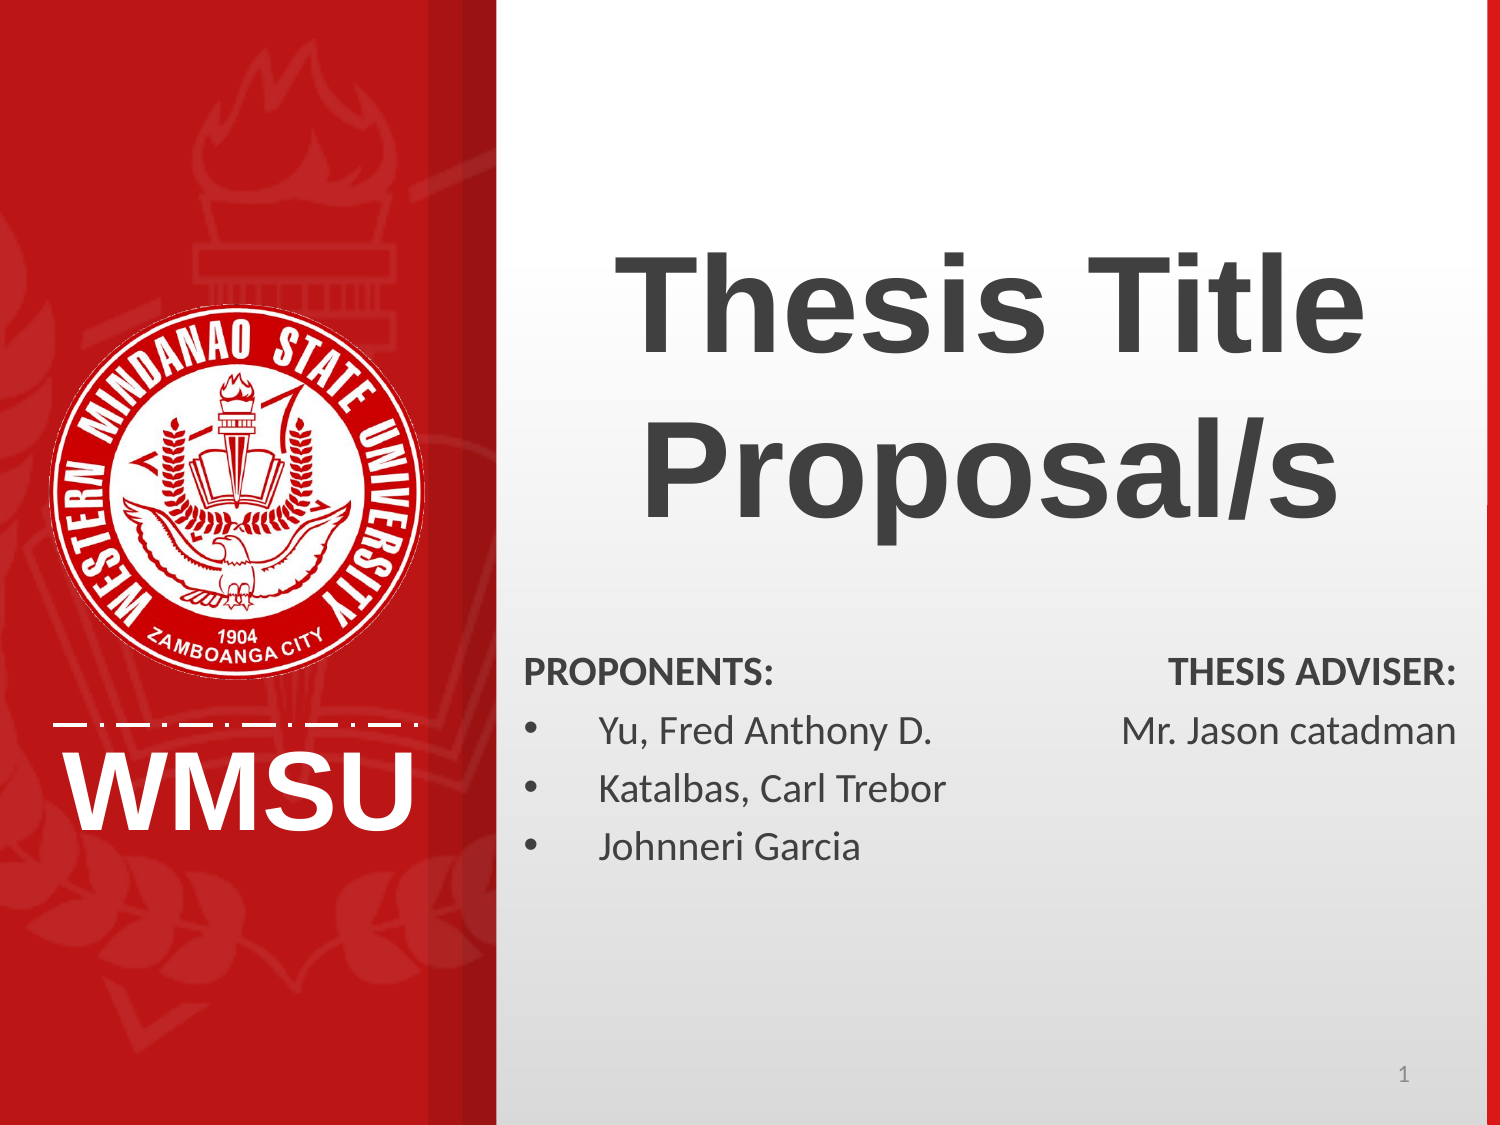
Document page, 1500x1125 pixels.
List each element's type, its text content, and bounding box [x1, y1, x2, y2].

subtitle PROPONENTS: Yu, Fred Anthony D. Katalbas, Carl Trebor Johnneri Garcia [508, 636, 989, 900]
text_box THESIS ADVISER: Mr. Jason catadman [989, 636, 1473, 900]
slide_number 1 [1074, 1042, 1425, 1103]
title Thesis Title Proposal/s [541, 190, 1442, 553]
picture [0, 39, 497, 1082]
